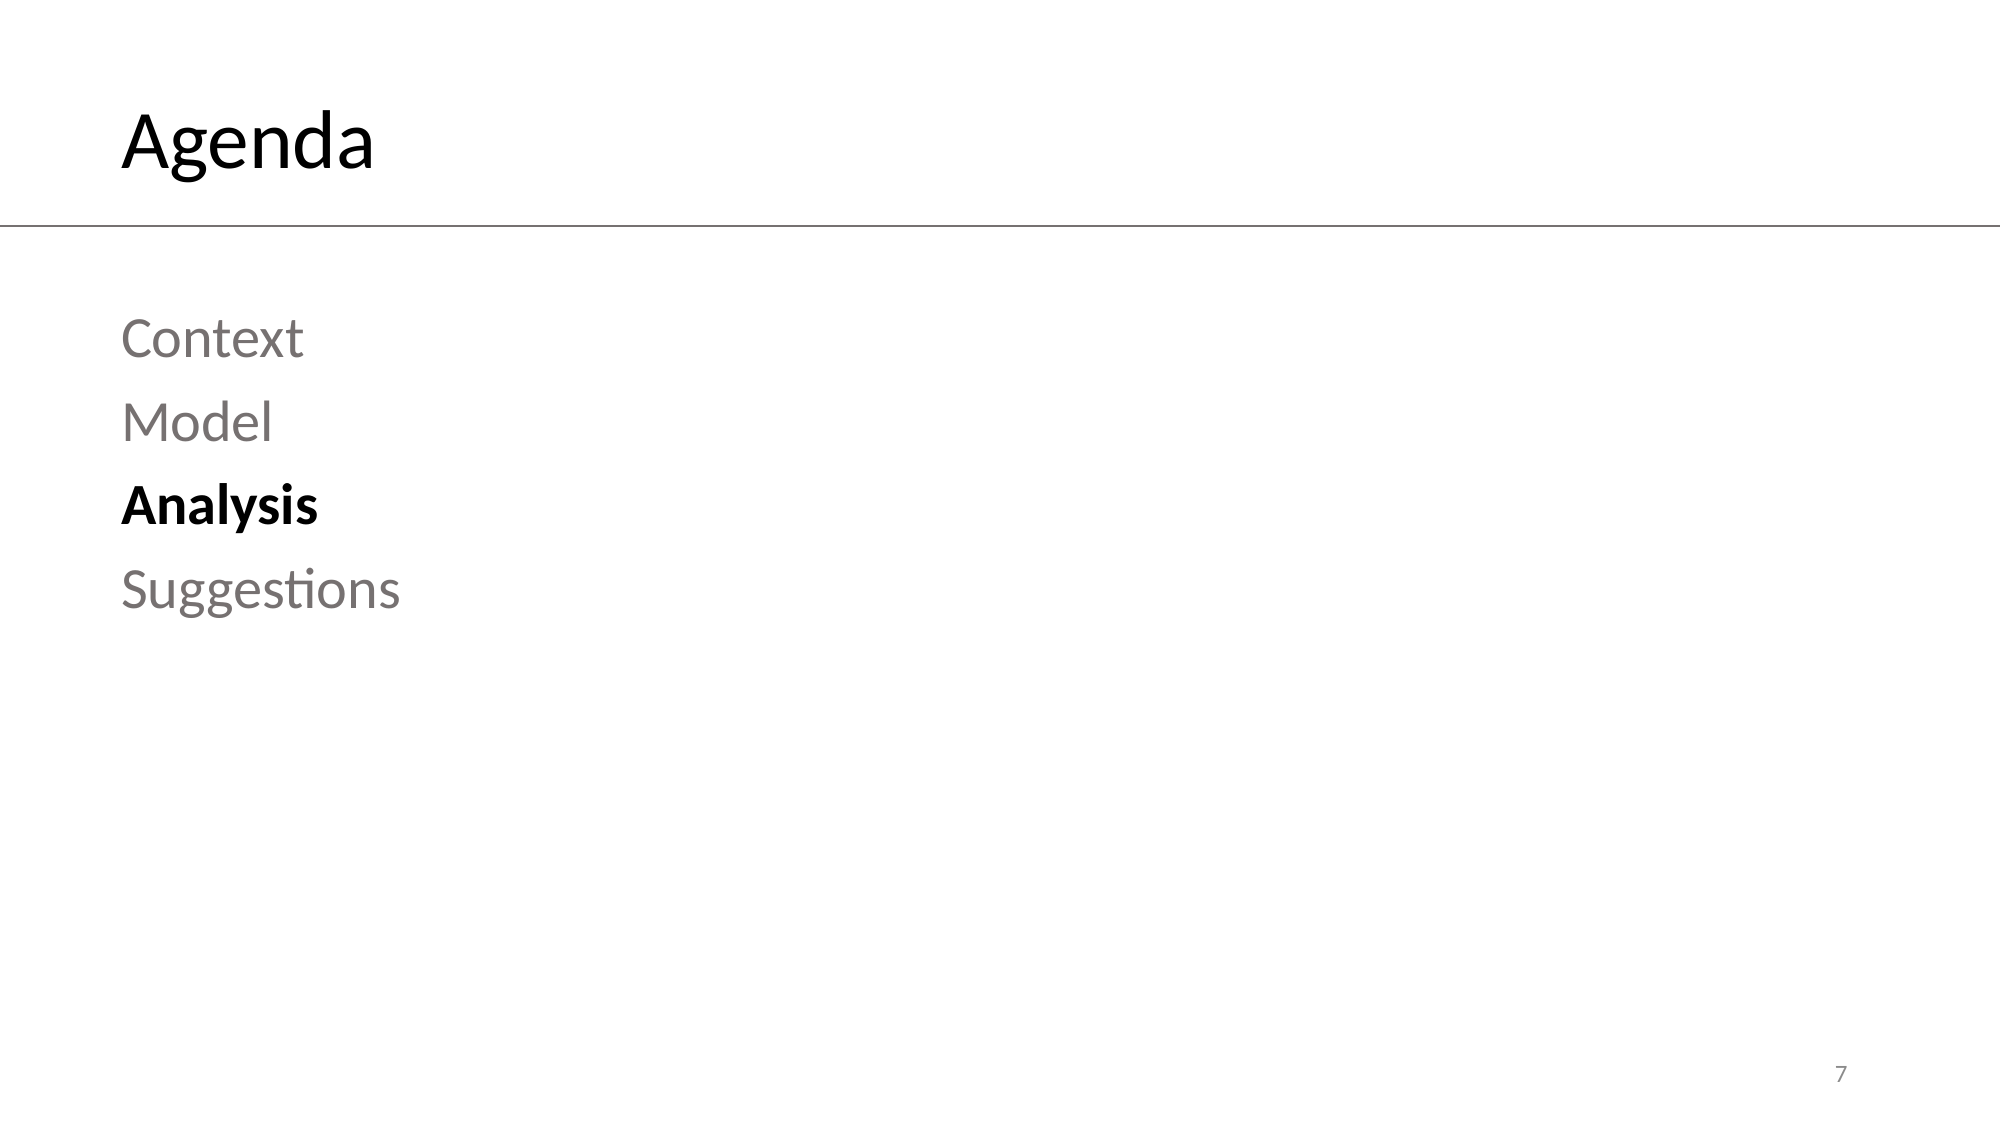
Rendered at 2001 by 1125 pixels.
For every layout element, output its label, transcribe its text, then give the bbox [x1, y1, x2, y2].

slide_number 7 [1412, 1042, 1863, 1103]
list Context Model Analysis Suggestions [106, 299, 1863, 1014]
title Agenda [106, 56, 1725, 226]
